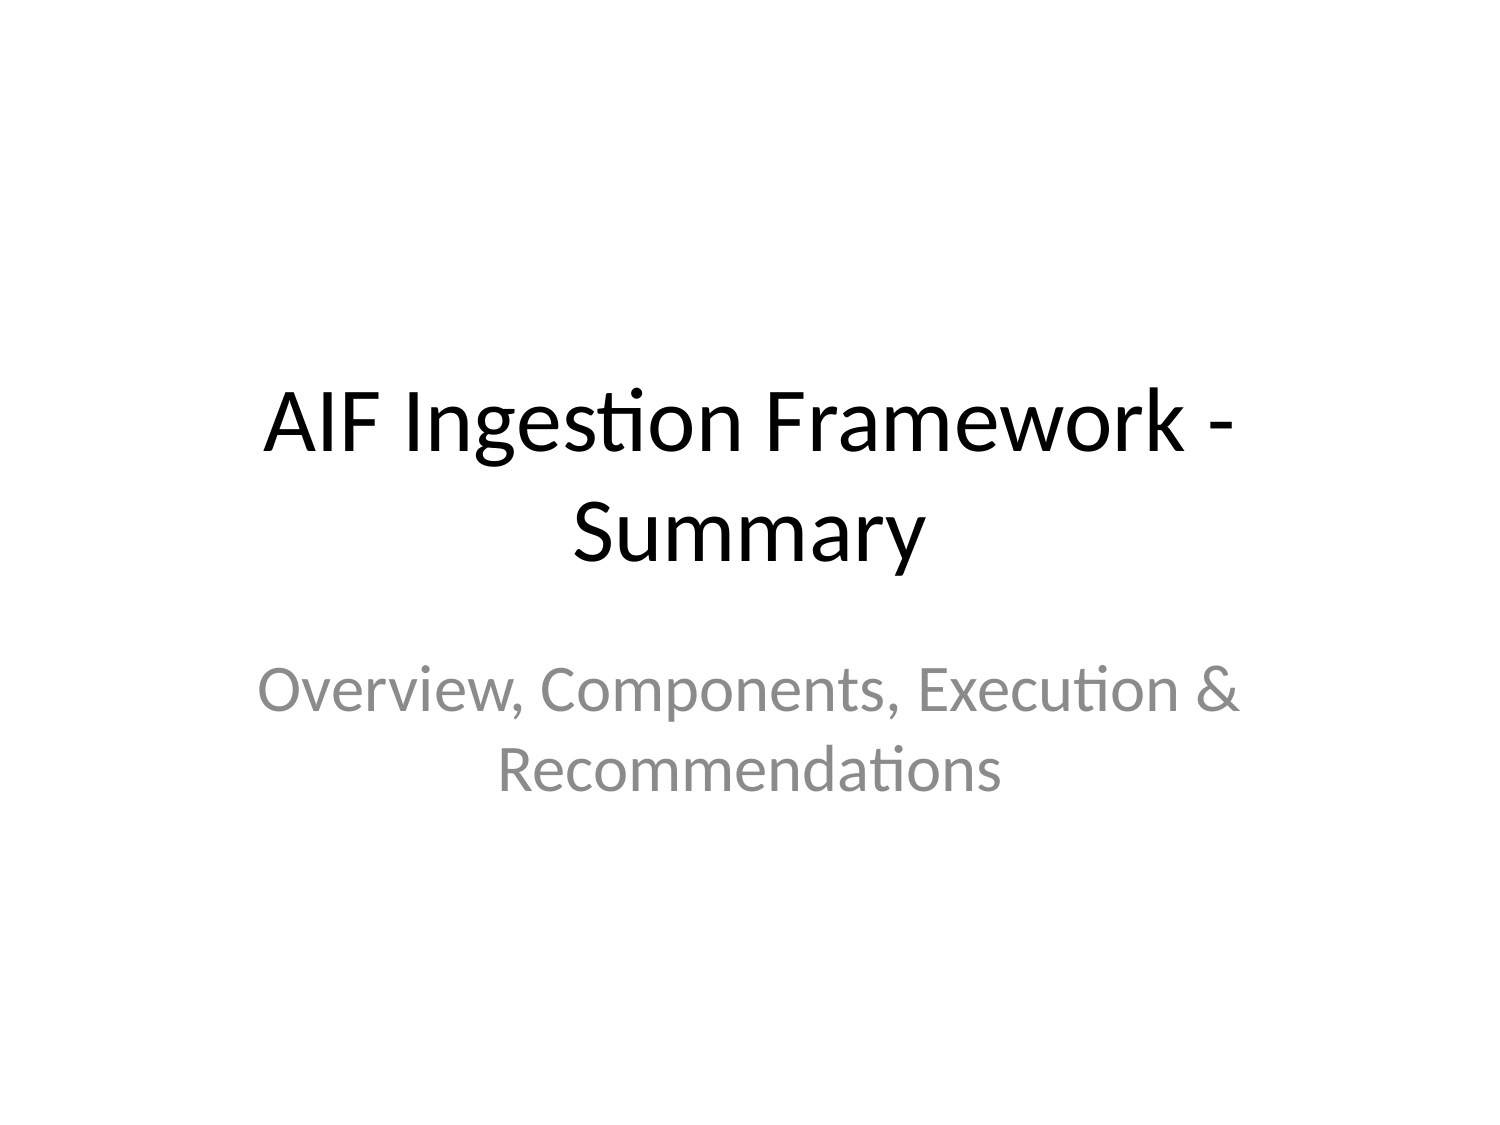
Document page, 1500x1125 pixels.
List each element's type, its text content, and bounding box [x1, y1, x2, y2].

title AIF Ingestion Framework - Summary [112, 349, 1388, 591]
subtitle Overview, Components, Execution & Recommendations [225, 637, 1275, 925]
